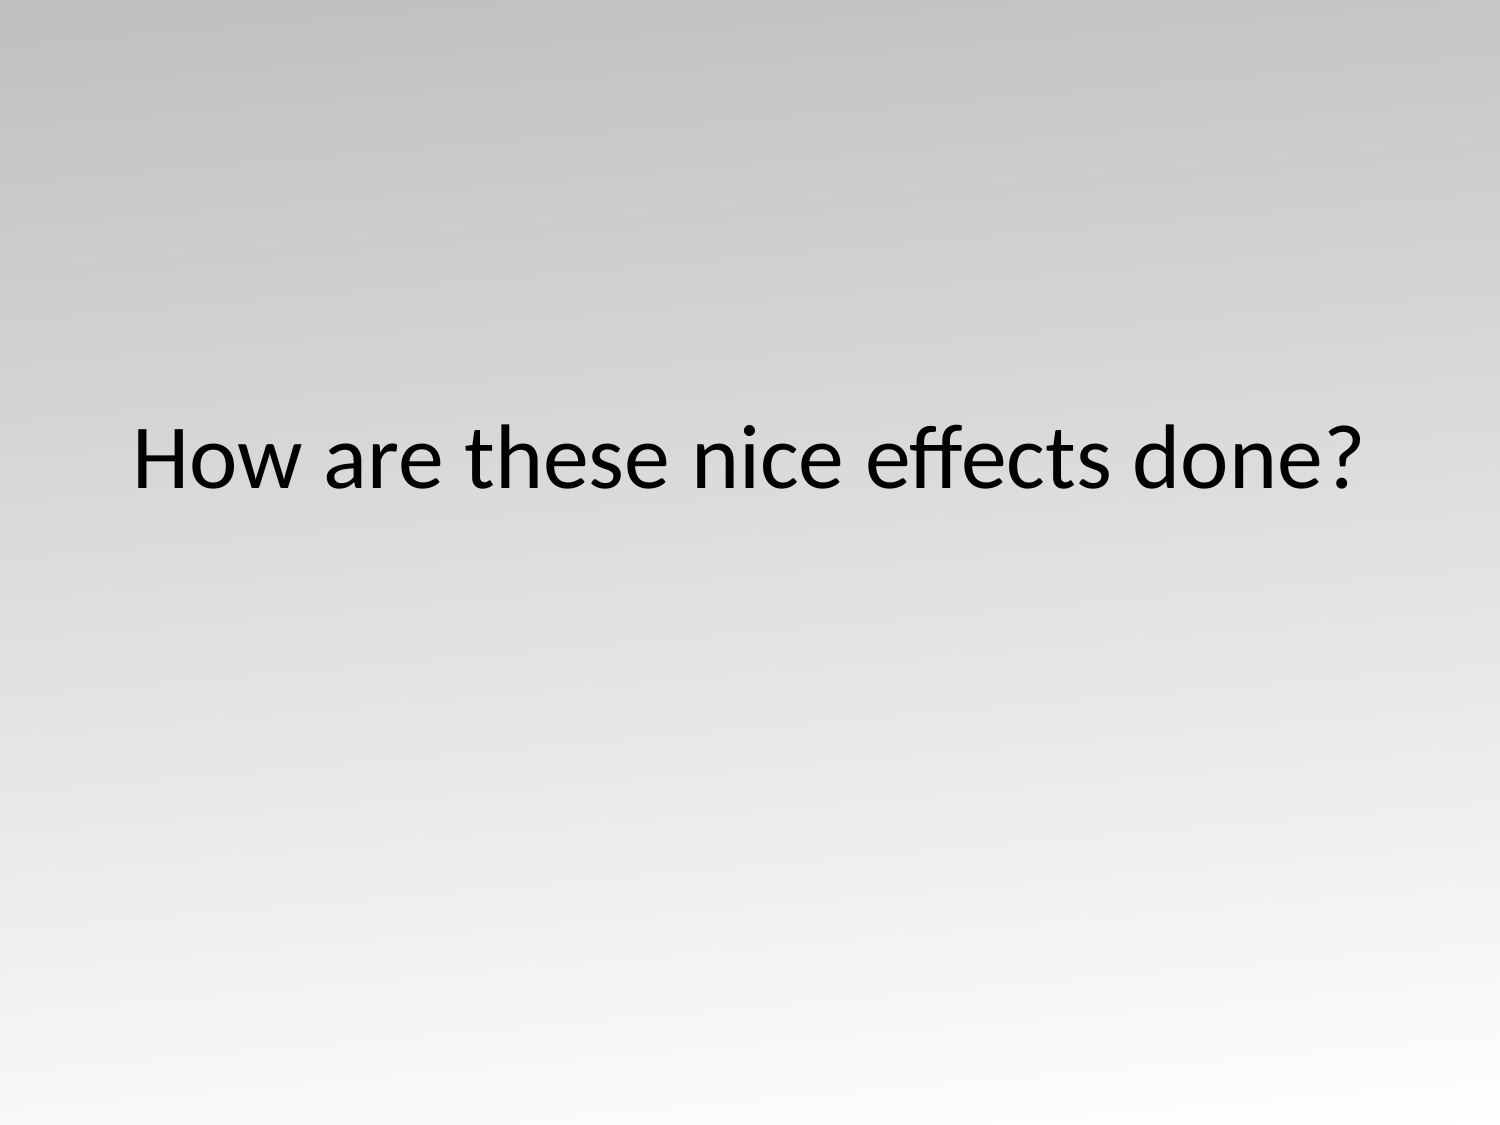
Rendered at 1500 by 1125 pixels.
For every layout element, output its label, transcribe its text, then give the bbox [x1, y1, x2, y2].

title How are these nice effects done? [75, 358, 1425, 546]
